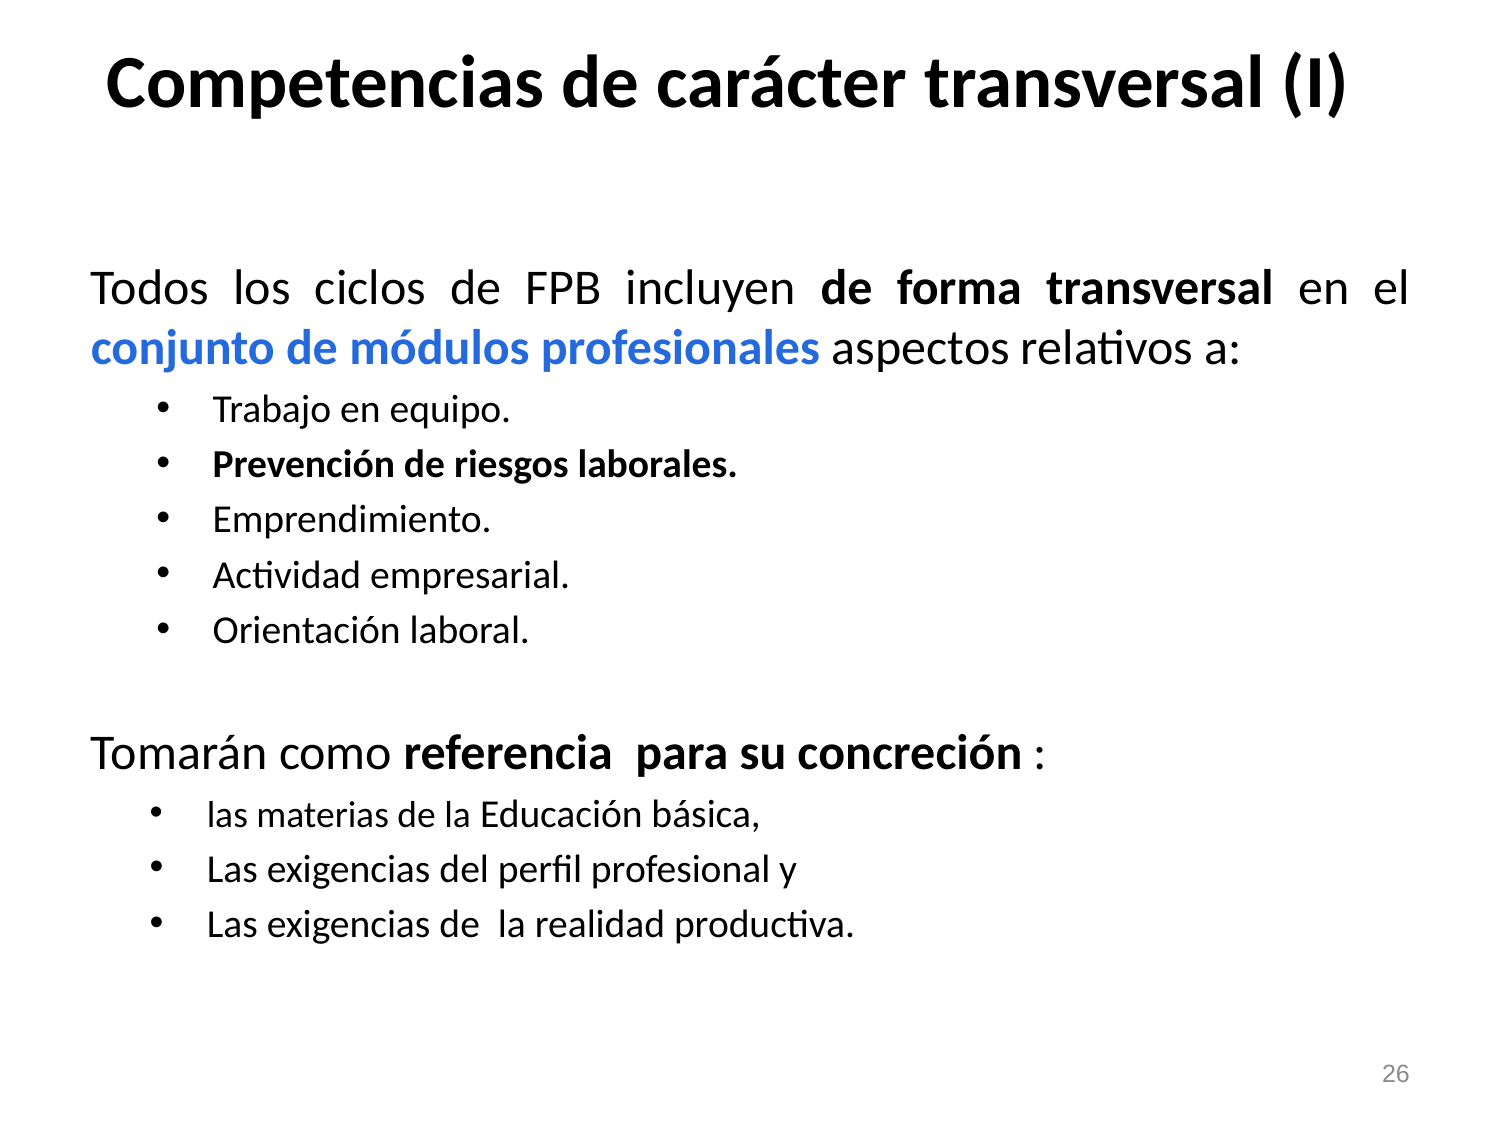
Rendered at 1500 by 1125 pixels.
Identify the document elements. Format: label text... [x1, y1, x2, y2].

slide_number 26 [1074, 1042, 1425, 1103]
list Todos los ciclos de FPB incluyen de forma transversal en el conjunto de módulos profesionales aspectos relativos a: Trabajo en equipo. Prevención de riesgos laborales. Emprendimiento. Actividad empresarial. Orientación laboral. Tomarán como referencia para su concreción : las materias de la Educación básica, Las exigencias del perfil profesional y Las exigencias de la realidad productiva. [74, 247, 1426, 1065]
title Competencias de carácter transversal (I) [52, 0, 1404, 172]
